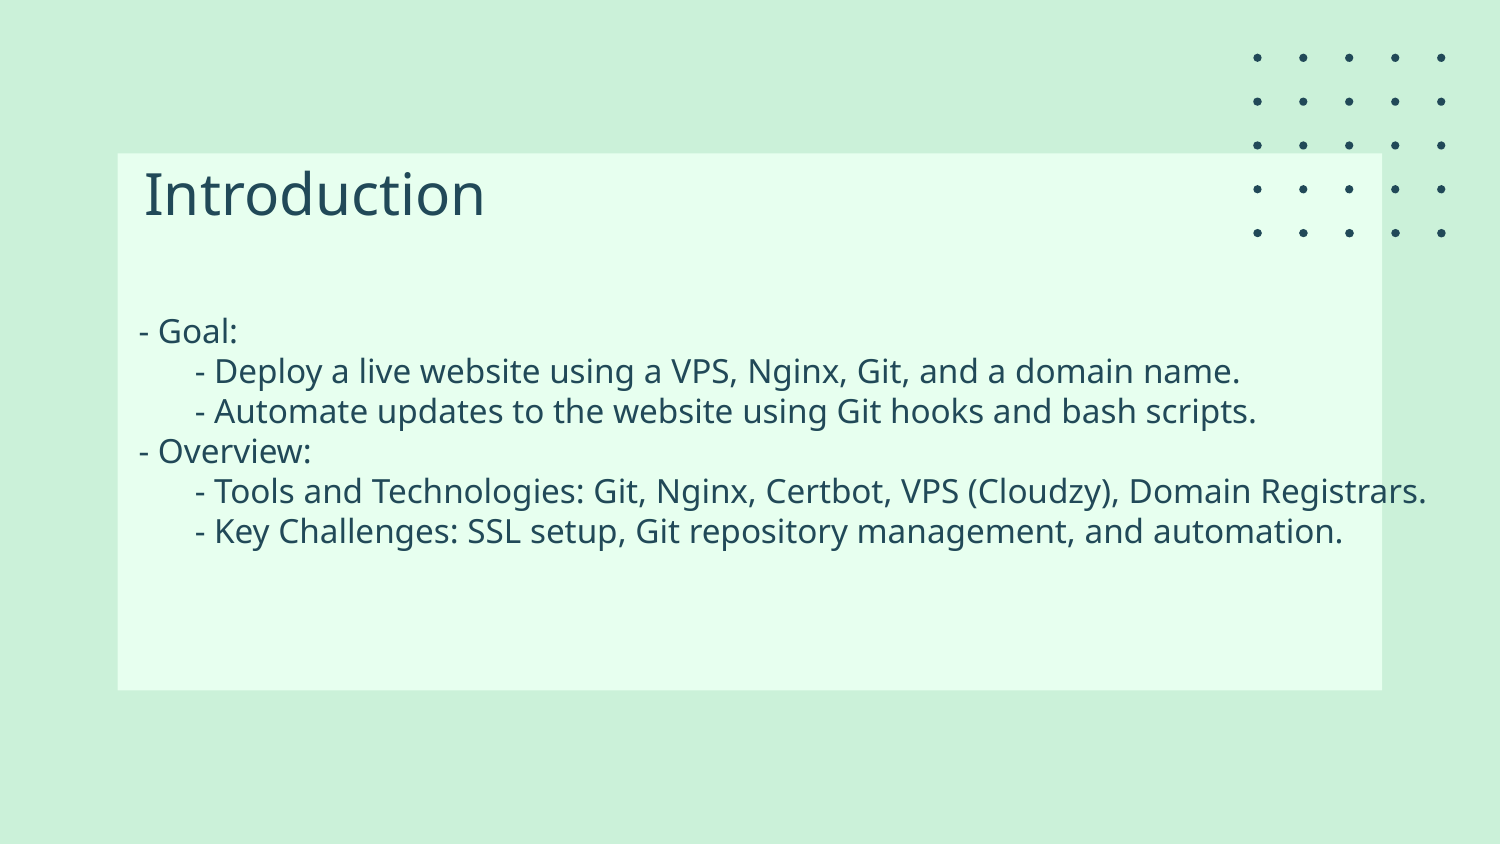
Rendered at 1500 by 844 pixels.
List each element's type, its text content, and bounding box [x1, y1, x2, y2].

title Introduction [129, 141, 1104, 231]
subtitle - Goal: - Deploy a live website using a VPS, Nginx, Git, and a domain name. - Automate updates to the website using Git hooks and bash scripts. - Overview: - Tools and Technologies: Git, Nginx, Certbot, VPS (Cloudzy), Domain Registrars. - Key Challenges: SSL setup, Git repository management, and automation. [104, 231, 1500, 675]
